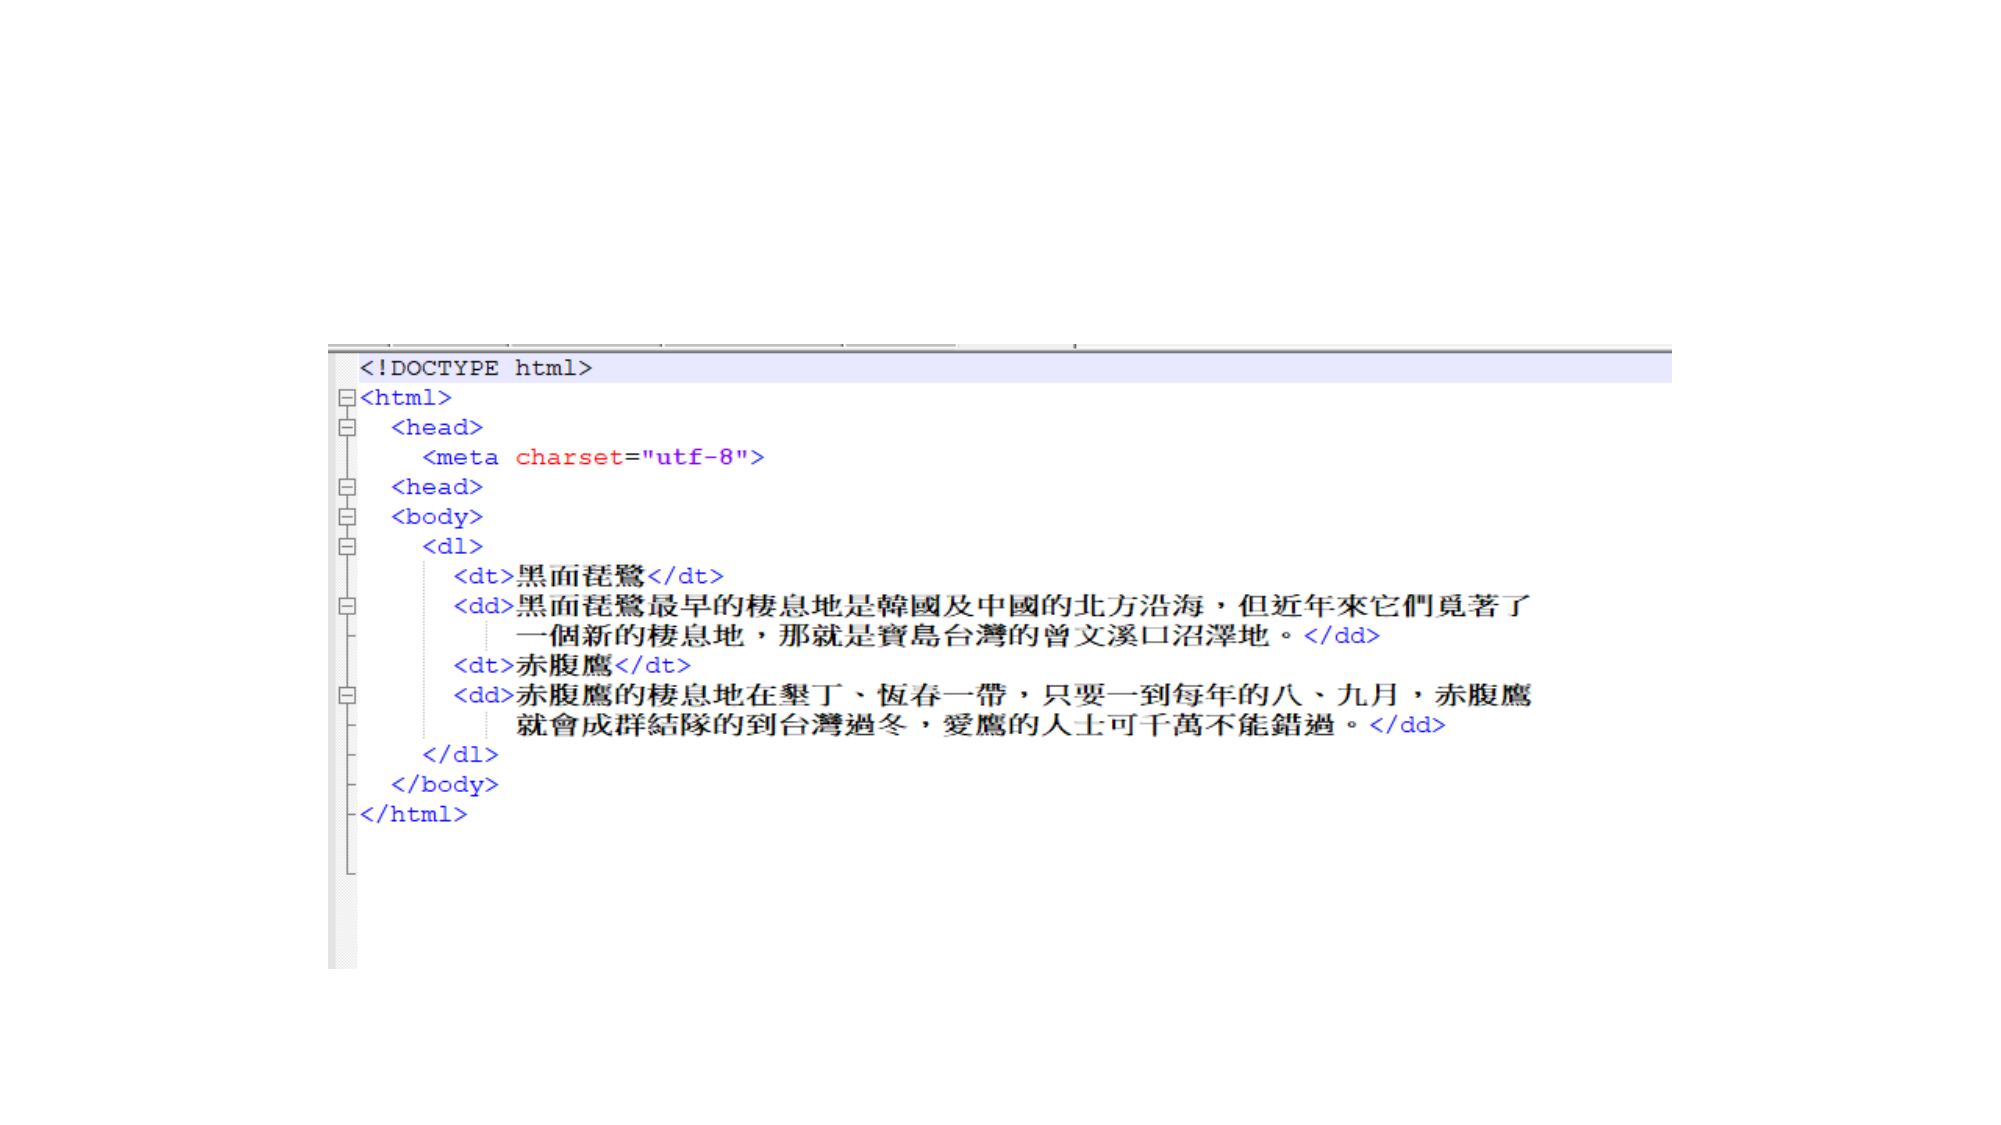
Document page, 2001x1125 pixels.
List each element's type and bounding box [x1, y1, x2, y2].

list [328, 344, 1672, 969]
